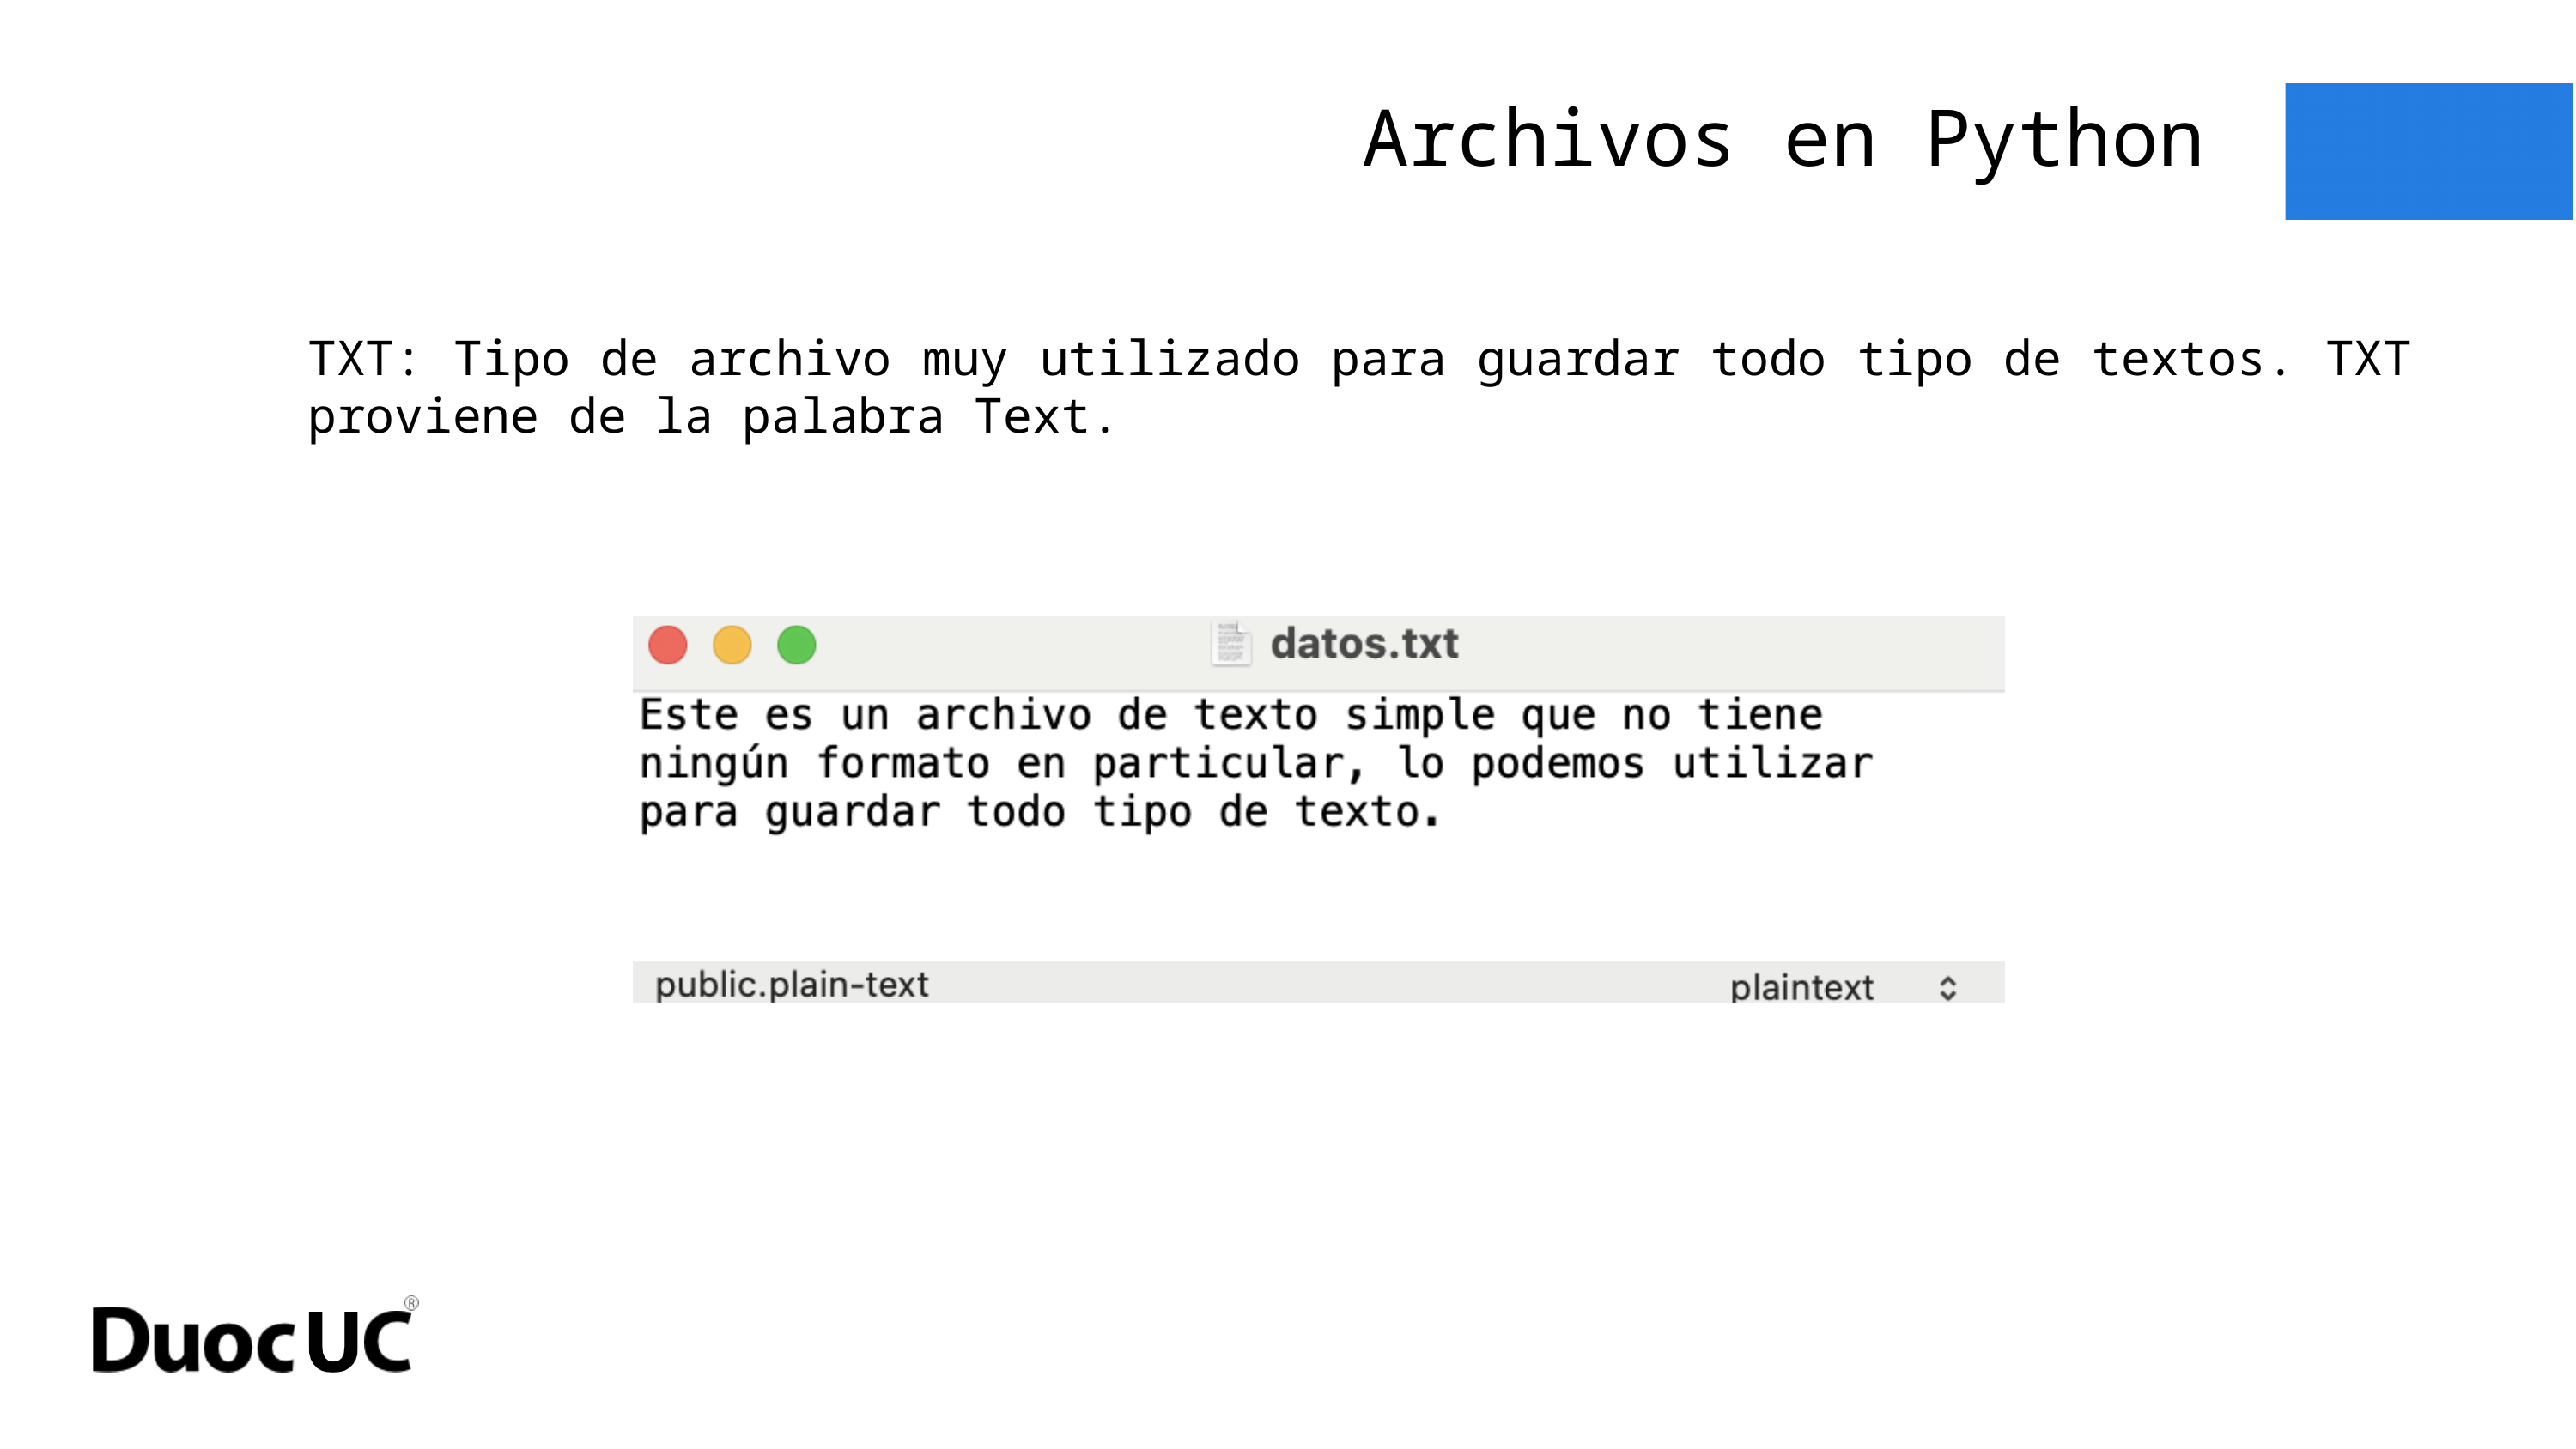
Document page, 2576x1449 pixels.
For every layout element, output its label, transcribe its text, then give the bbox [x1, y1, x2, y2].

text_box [93, 1306, 295, 1373]
text_box [308, 1312, 358, 1373]
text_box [363, 1311, 411, 1373]
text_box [404, 1295, 420, 1311]
picture [633, 616, 2006, 1003]
text_box [2285, 83, 2573, 221]
text_box Archivos en Python [53, 88, 2205, 182]
text_box TXT: Tipo de archivo muy utilizado para guardar todo tipo de textos. TXT proviene de la palabra Text. [295, 263, 2425, 503]
